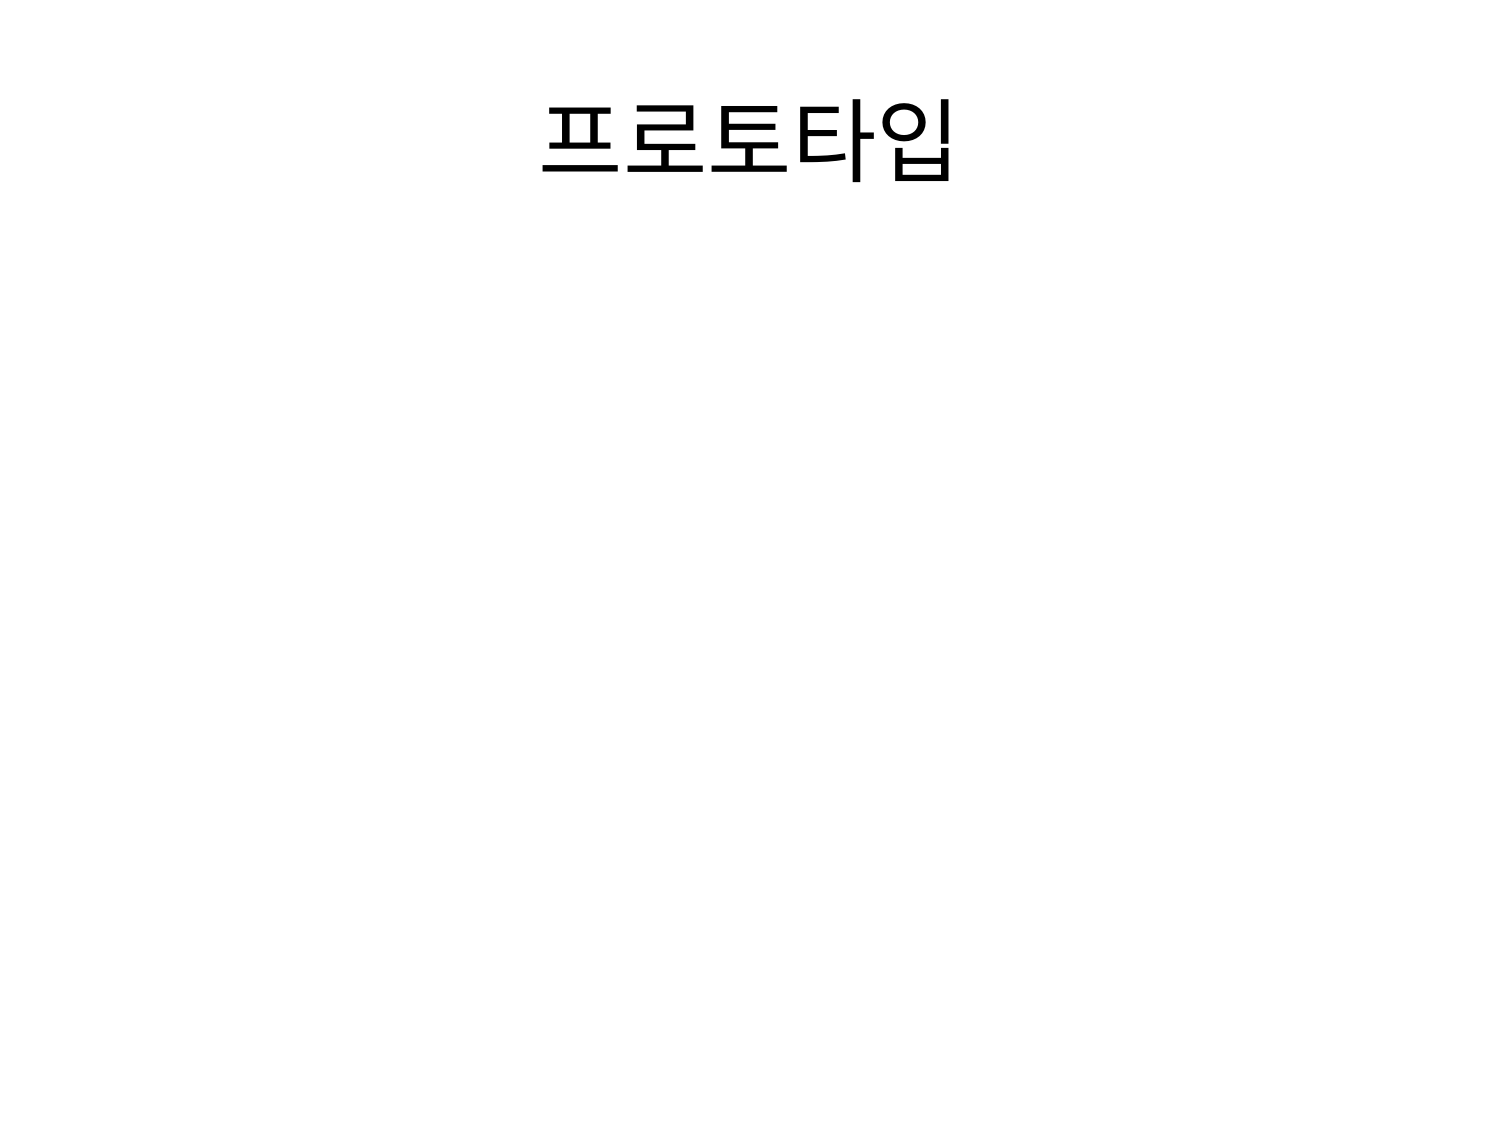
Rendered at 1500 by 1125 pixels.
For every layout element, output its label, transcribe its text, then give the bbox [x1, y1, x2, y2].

title 프로토타입 [75, 45, 1425, 233]
